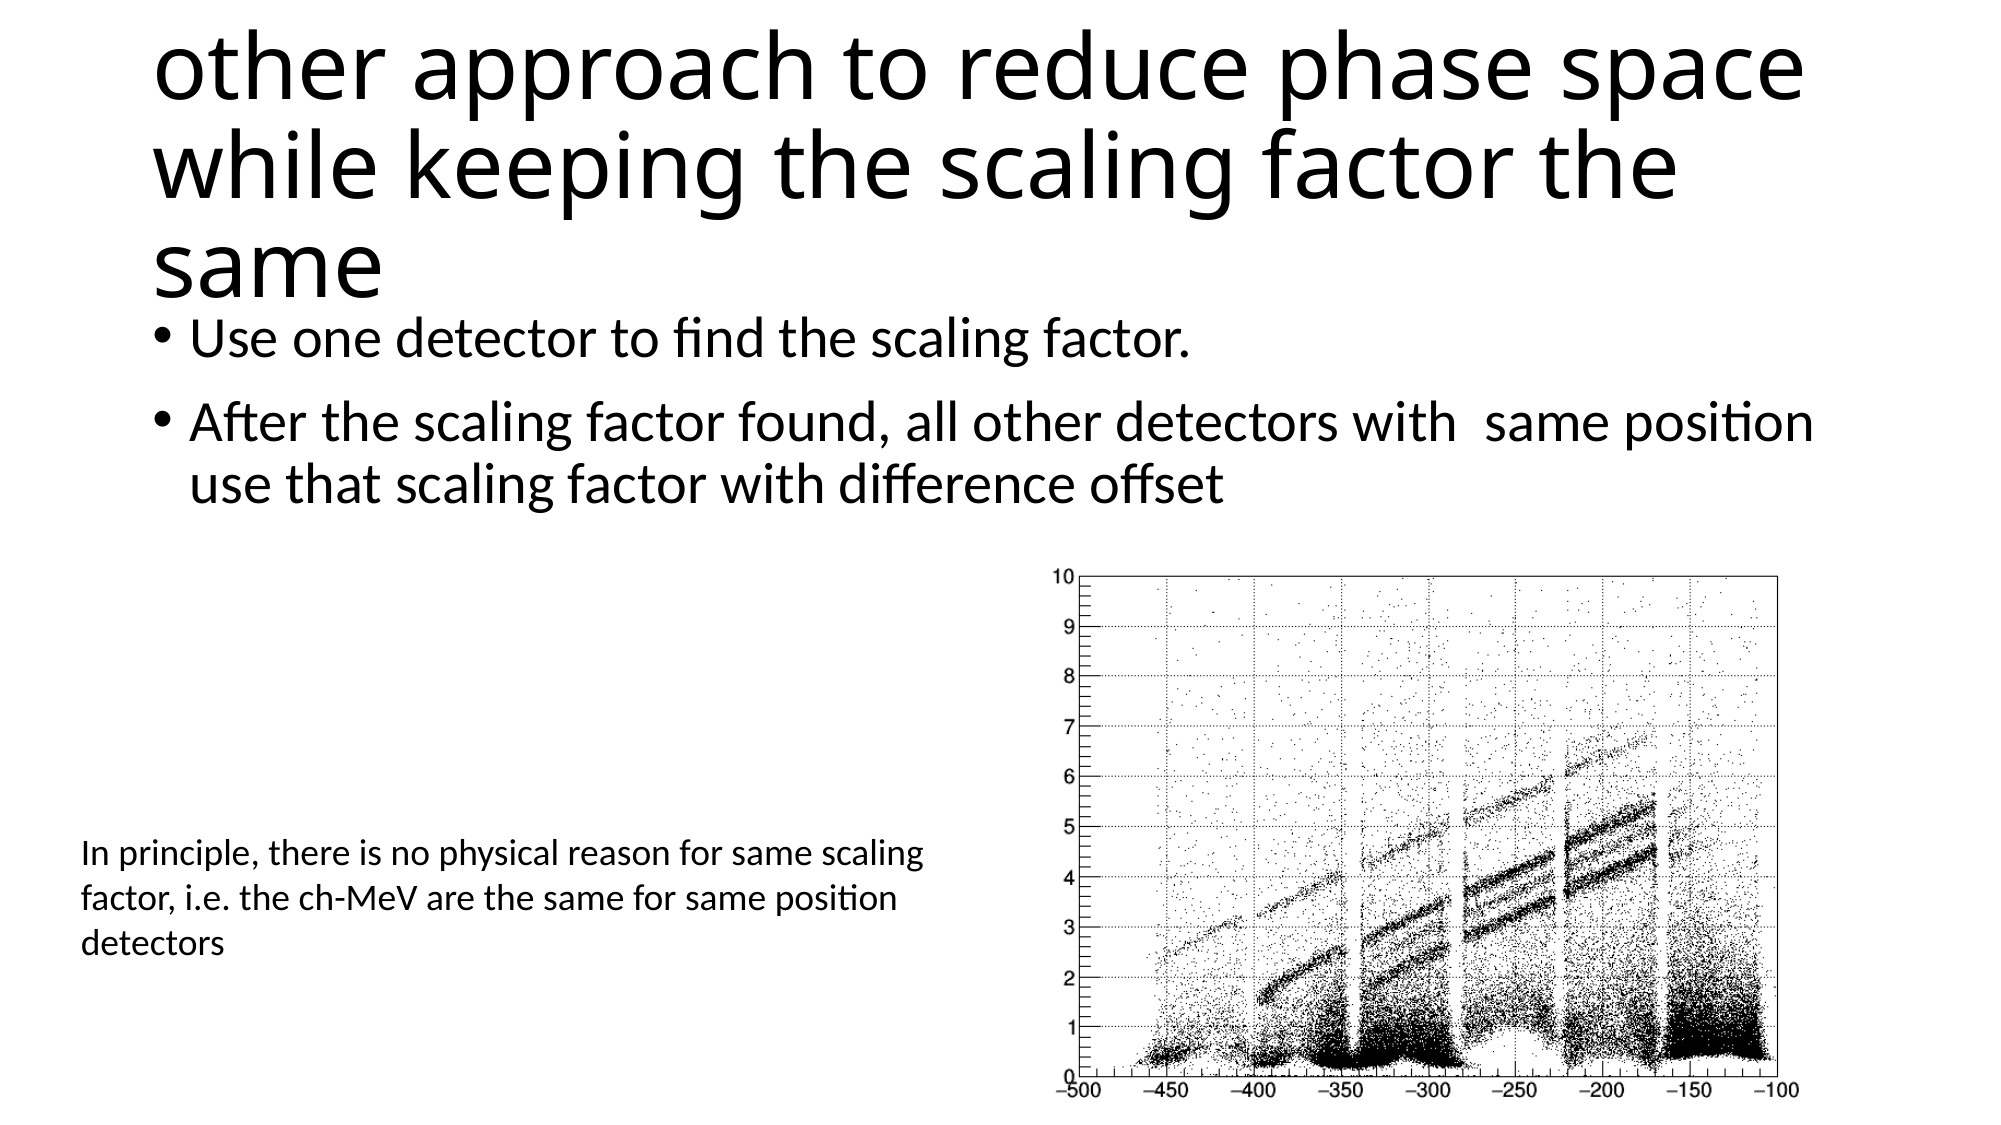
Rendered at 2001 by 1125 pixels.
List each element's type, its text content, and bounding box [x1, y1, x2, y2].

picture [1033, 555, 1824, 1121]
list Use one detector to find the scaling factor. After the scaling factor found, all other detectors with same position use that scaling factor with difference offset [137, 299, 1863, 1014]
text_box In principle, there is no physical reason for same scaling factor, i.e. the ch-MeV are the same for same position detectors [66, 820, 996, 971]
title other approach to reduce phase space while keeping the scaling factor the same [137, 59, 1863, 278]
